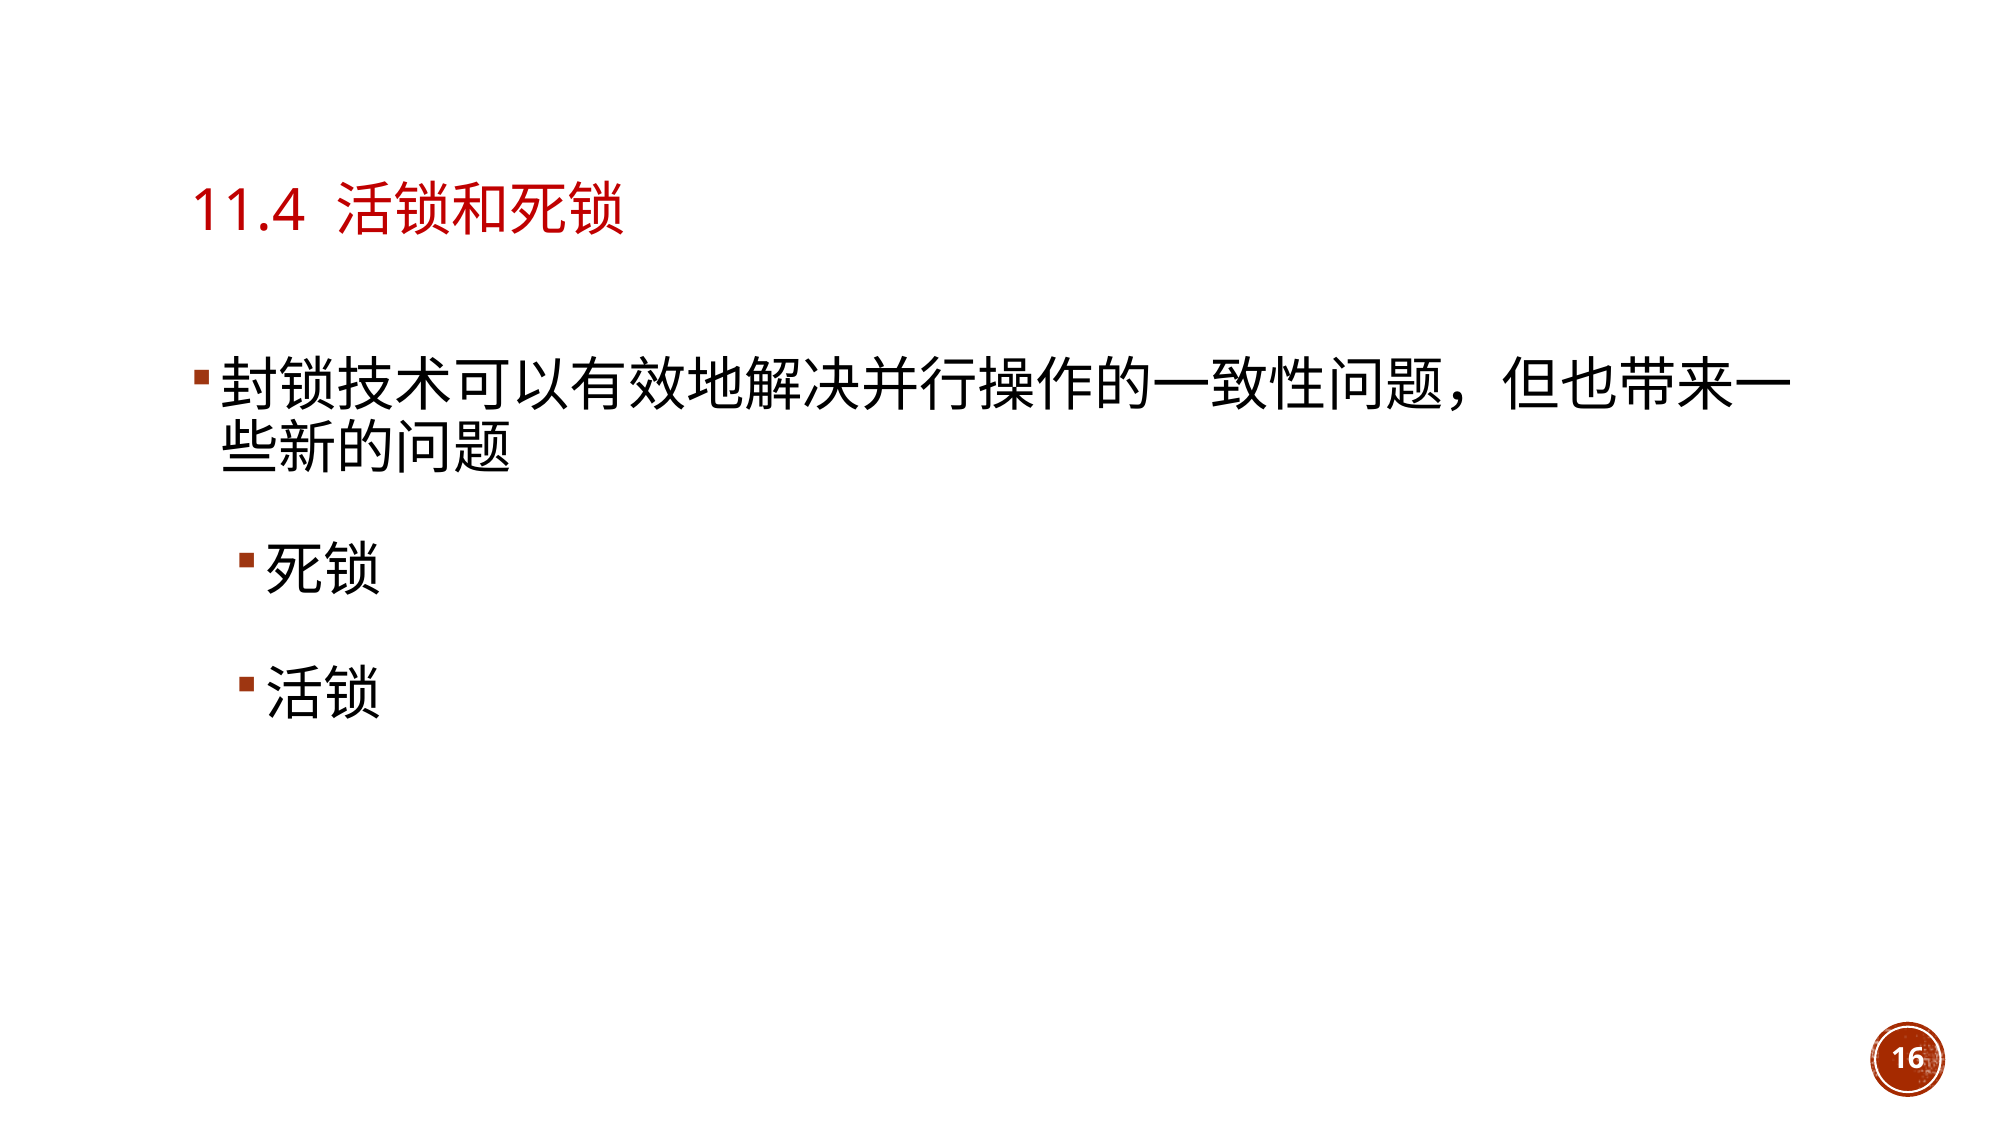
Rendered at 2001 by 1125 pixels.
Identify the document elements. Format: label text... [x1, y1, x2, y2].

list 封锁技术可以有效地解决并行操作的一致性问题，但也带来一些新的问题 死锁 活锁 [175, 348, 1826, 1013]
title 11.4 活锁和死锁 [175, 79, 1826, 344]
slide_number 16 [1855, 1028, 1961, 1089]
